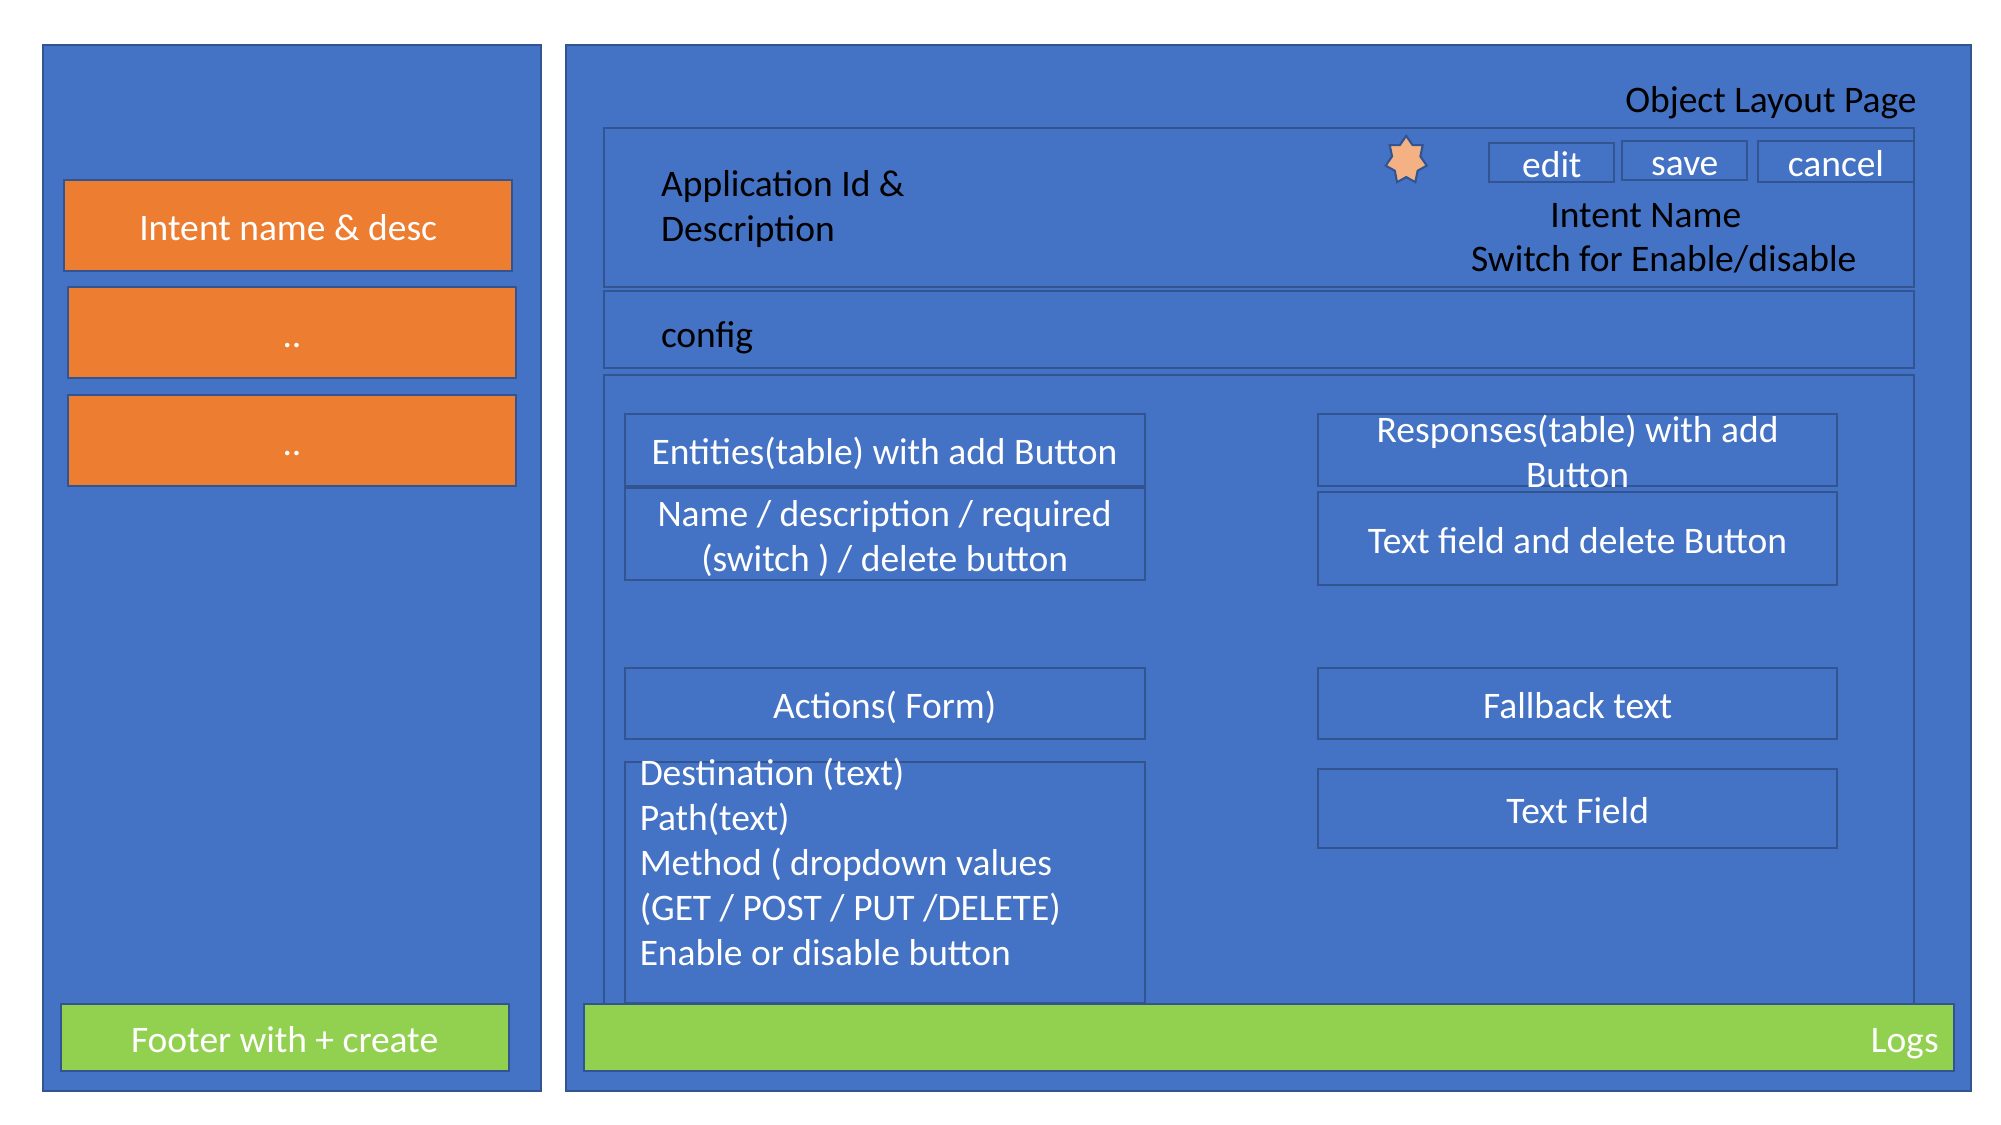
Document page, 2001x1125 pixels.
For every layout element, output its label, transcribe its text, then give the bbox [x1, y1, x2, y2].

text_box Entities(table) with add Button [624, 413, 1146, 487]
text_box config [646, 302, 781, 362]
text_box Object Layout Page [1610, 67, 1936, 128]
text_box .. [67, 286, 517, 379]
text_box Destination (text) Path(text) Method ( dropdown values (GET / POST / PUT /DELETE) Enable or disable button [624, 761, 1146, 1003]
text_box edit [1488, 142, 1615, 183]
text_box Text Field [1317, 768, 1838, 849]
text_box [603, 127, 1915, 288]
text_box Responses(table) with add Button [1317, 413, 1838, 487]
text_box .. [67, 394, 517, 487]
text_box Intent name & desc [63, 179, 513, 272]
text_box Name / description / required (switch ) / delete button [624, 487, 1146, 581]
text_box Application Id & Description [646, 151, 956, 257]
text_box [603, 290, 1915, 369]
text_box save [1621, 140, 1748, 181]
text_box cancel [1757, 140, 1915, 183]
text_box Fallback text [1317, 667, 1838, 740]
text_box [42, 44, 542, 1092]
text_box Actions( Form) [624, 667, 1146, 740]
text_box [603, 374, 1915, 1003]
text_box [565, 44, 1972, 1092]
text_box [1384, 134, 1429, 184]
text_box Footer with + create [60, 1003, 510, 1072]
text_box Switch for Enable/disable [1456, 226, 1911, 287]
text_box Intent Name [1535, 182, 1913, 242]
text_box Text field and delete Button [1317, 491, 1838, 586]
text_box Logs [583, 1003, 1955, 1072]
